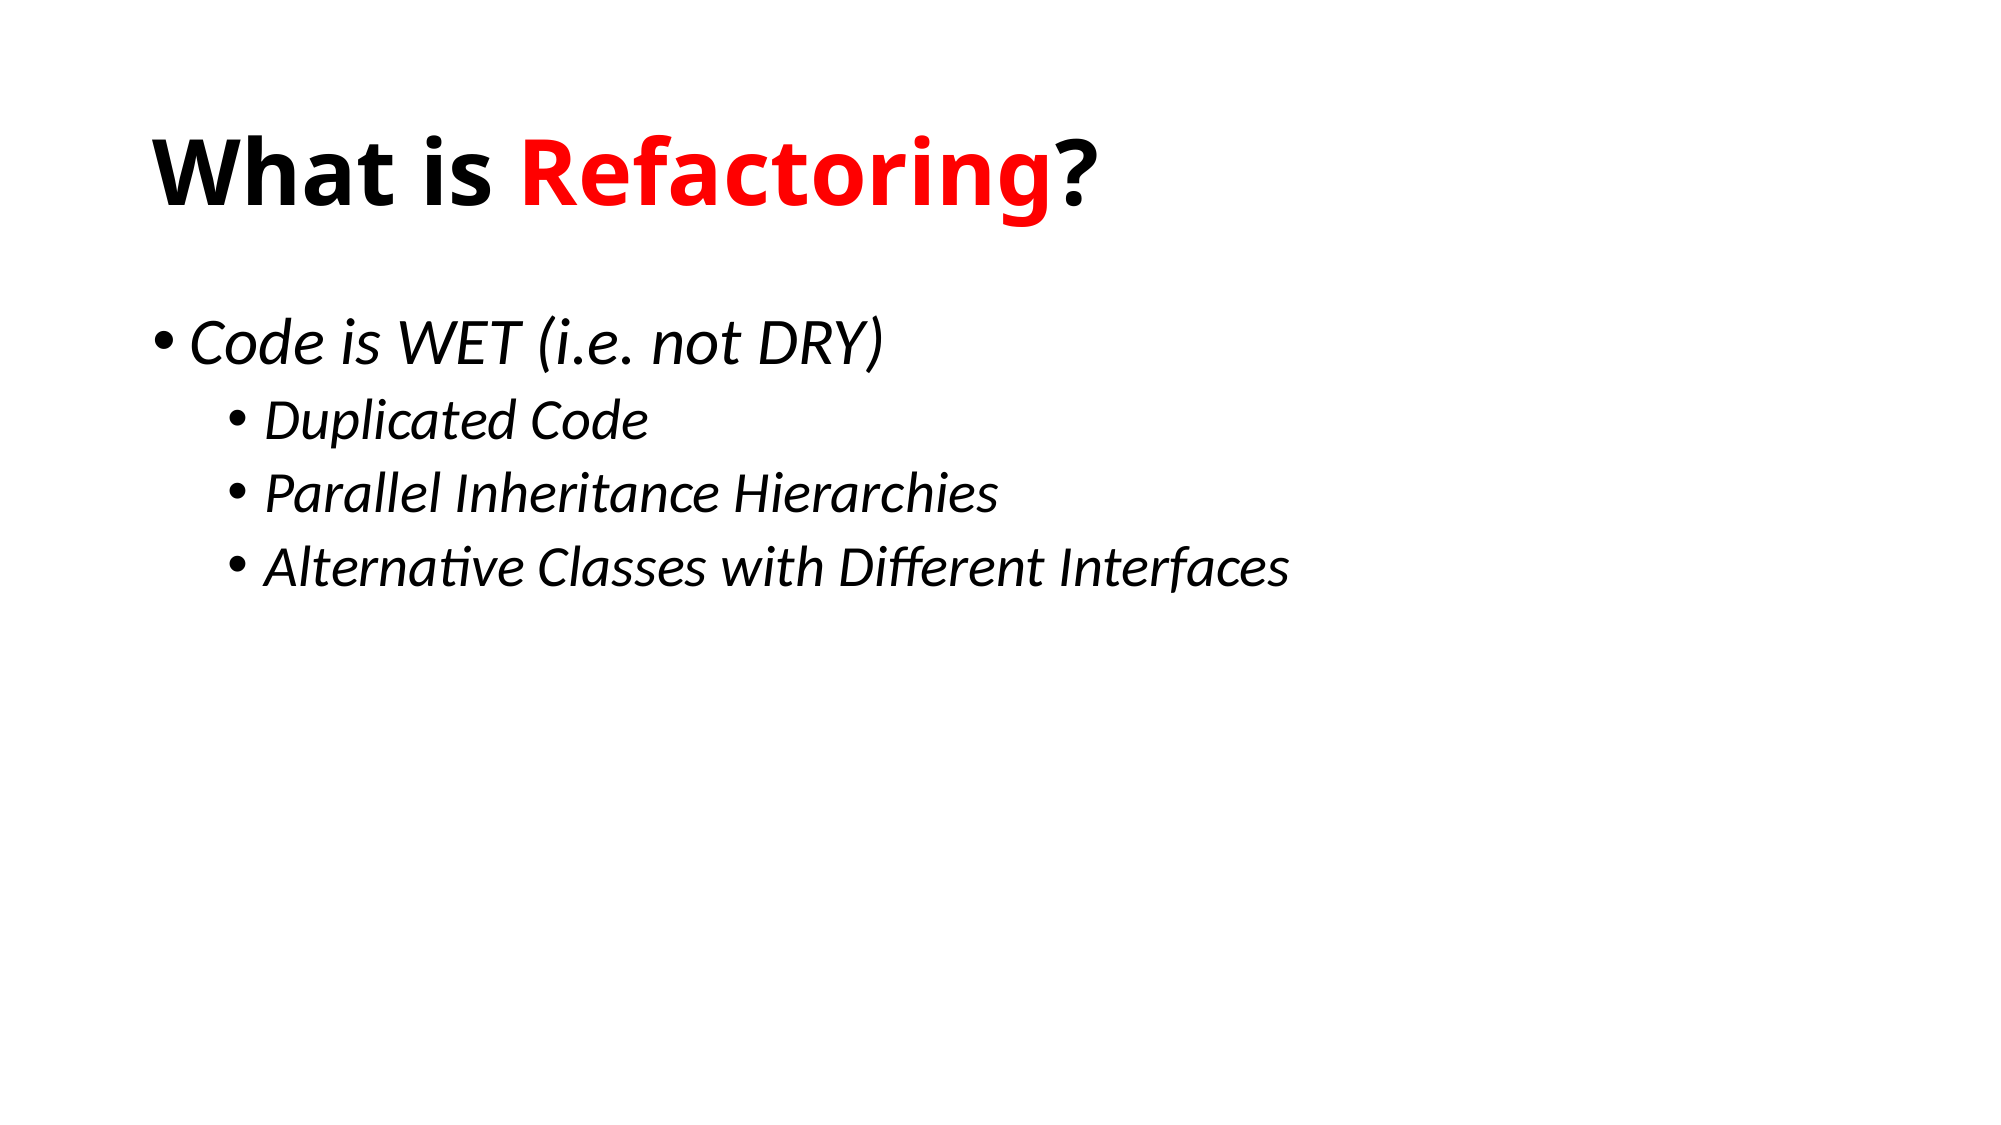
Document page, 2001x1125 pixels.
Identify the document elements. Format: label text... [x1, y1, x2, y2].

title What is Refactoring? [137, 66, 1863, 285]
list Code is WET (i.e. not DRY) Duplicated Code Parallel Inheritance Hierarchies Alternative Classes with Different Interfaces [137, 299, 1791, 1080]
